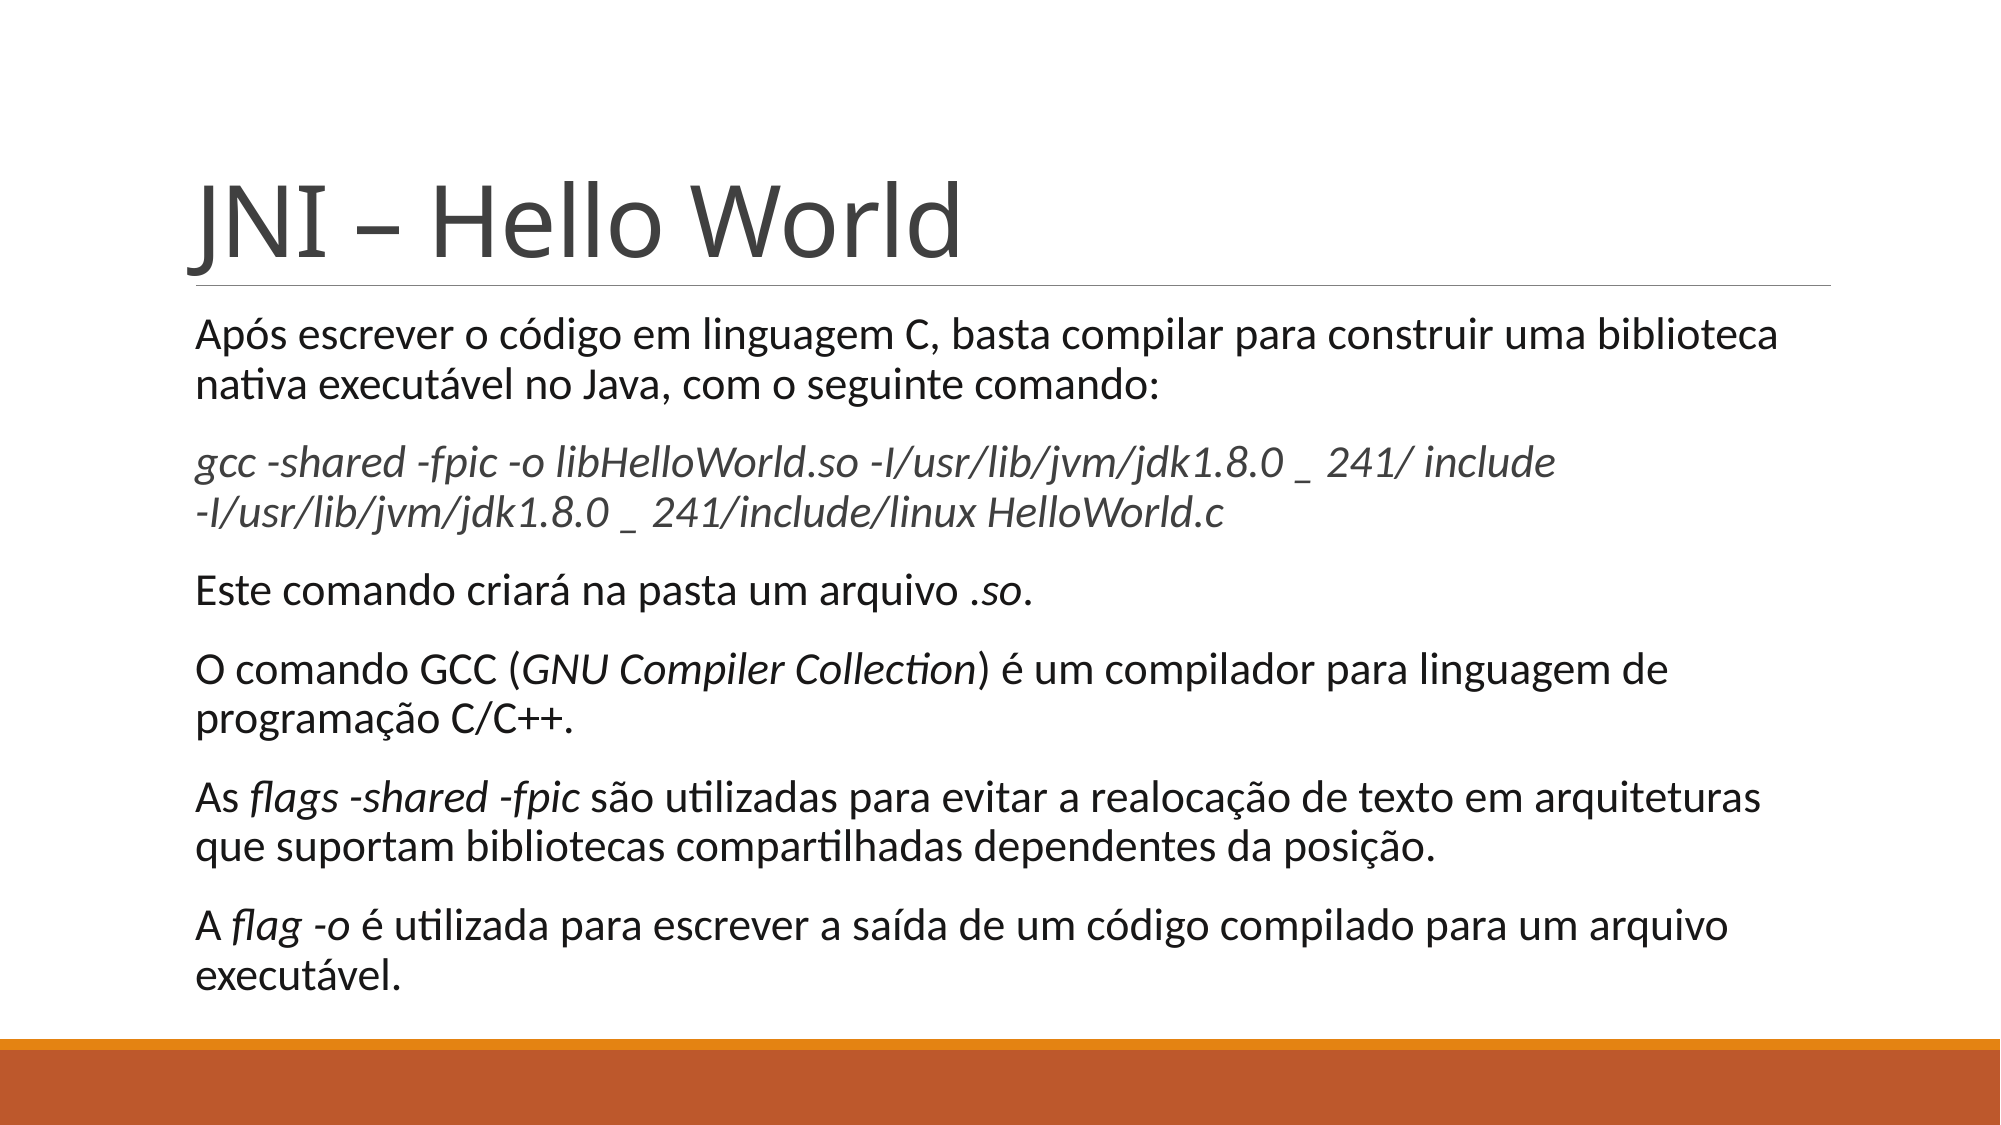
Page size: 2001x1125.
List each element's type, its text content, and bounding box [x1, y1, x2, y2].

title JNI – Hello World [180, 47, 1830, 285]
list Após escrever o código em linguagem C, basta compilar para construir uma biblioteca nativa executável no Java, com o seguinte comando: gcc -shared -fpic -o libHelloWorld.so -I/usr/lib/jvm/jdk1.8.0 _ 241/ include -I/usr/lib/jvm/jdk1.8.0 _ 241/include/linux HelloWorld.c Este comando criará na pasta um arquivo .so. O comando GCC (GNU Compiler Collection) é um compilador para linguagem de programação C/C++. As flags -shared -fpic são utilizadas para evitar a realocação de texto em arquiteturas que suportam bibliotecas compartilhadas dependentes da posição. A flag -o é utilizada para escrever a saída de um código compilado para um arquivo executável. [180, 302, 1830, 1035]
